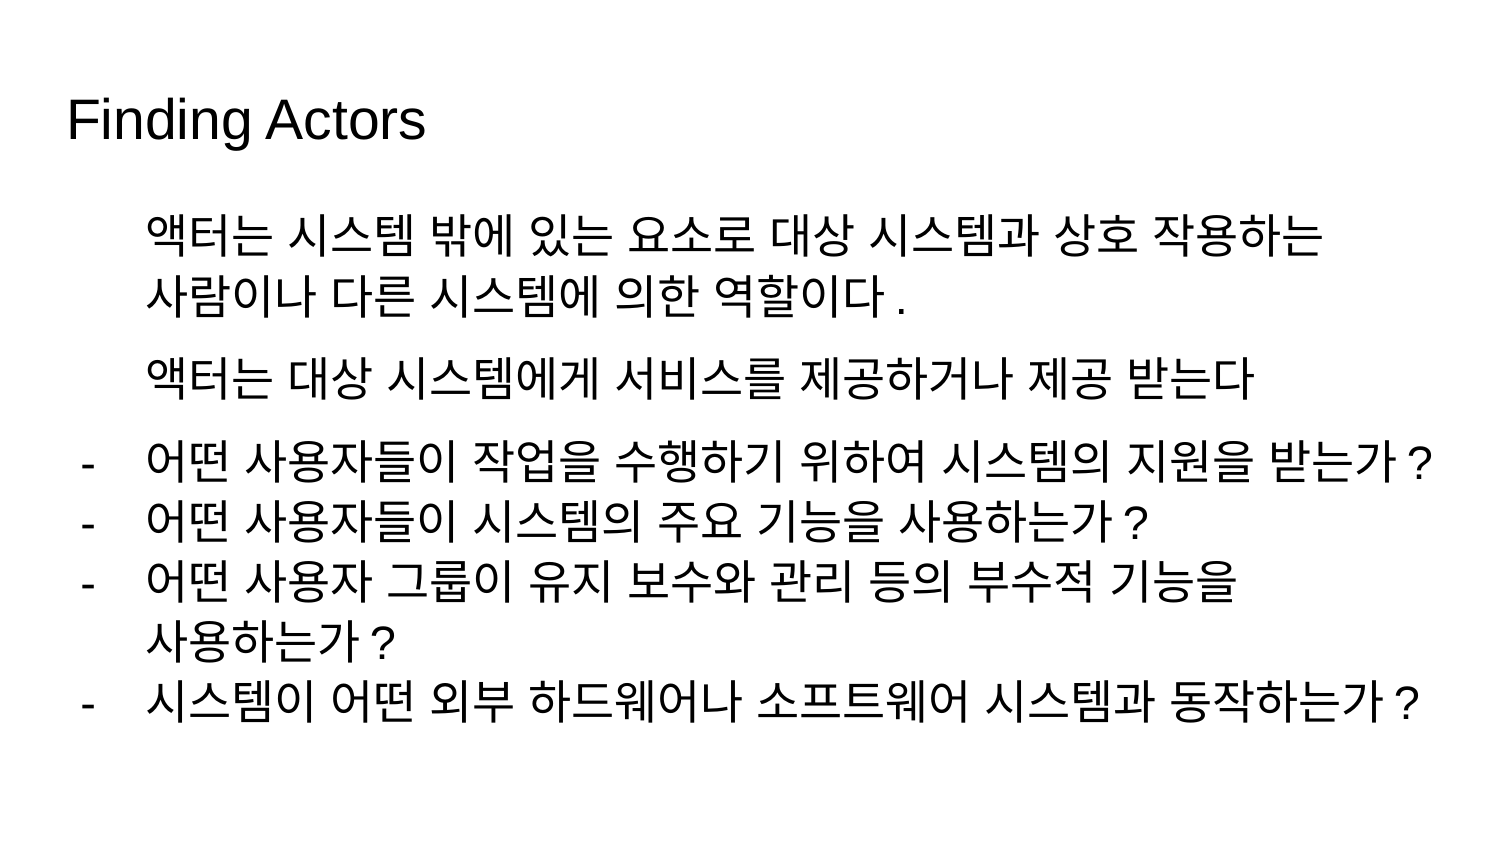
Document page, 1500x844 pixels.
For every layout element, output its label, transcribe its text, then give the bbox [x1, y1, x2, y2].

list 액터는 시스템 밖에 있는 요소로 대상 시스템과 상호 작용하는 사람이나 다른 시스템에 의한 역할이다. 액터는 대상 시스템에게 서비스를 제공하거나 제공 받는다 어떤 사용자들이 작업을 수행하기 위하여 시스템의 지원을 받는가? 어떤 사용자들이 시스템의 주요 기능을 사용하는가? 어떤 사용자 그룹이 유지 보수와 관리 등의 부수적 기능을 사용하는가? 시스템이 어떤 외부 하드웨어나 소프트웨어 시스템과 동작하는가? [51, 189, 1449, 750]
title Finding Actors [51, 72, 1449, 167]
